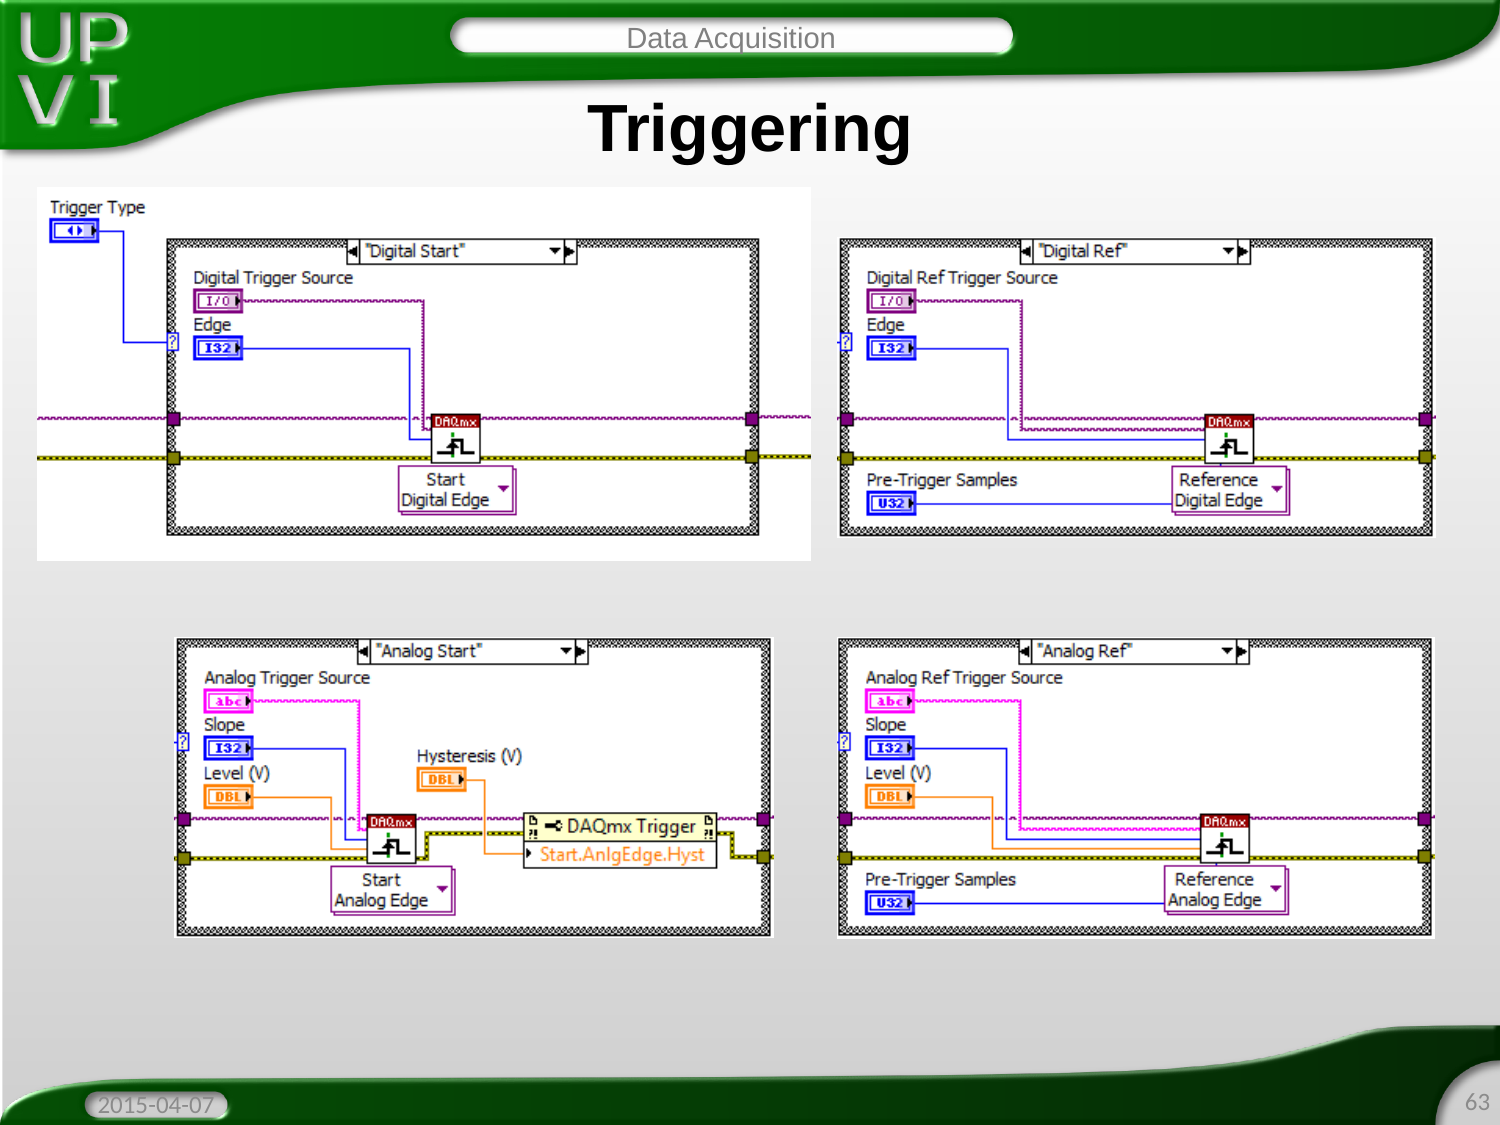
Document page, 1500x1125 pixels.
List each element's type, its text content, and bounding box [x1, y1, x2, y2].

title Triggering [75, 75, 1425, 175]
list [837, 237, 1437, 538]
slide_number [75, 1073, 238, 1125]
footer Data Acquisition [450, 6, 1013, 67]
slide_number 63 [1155, 1069, 1500, 1125]
picture [0, 0, 1500, 1125]
